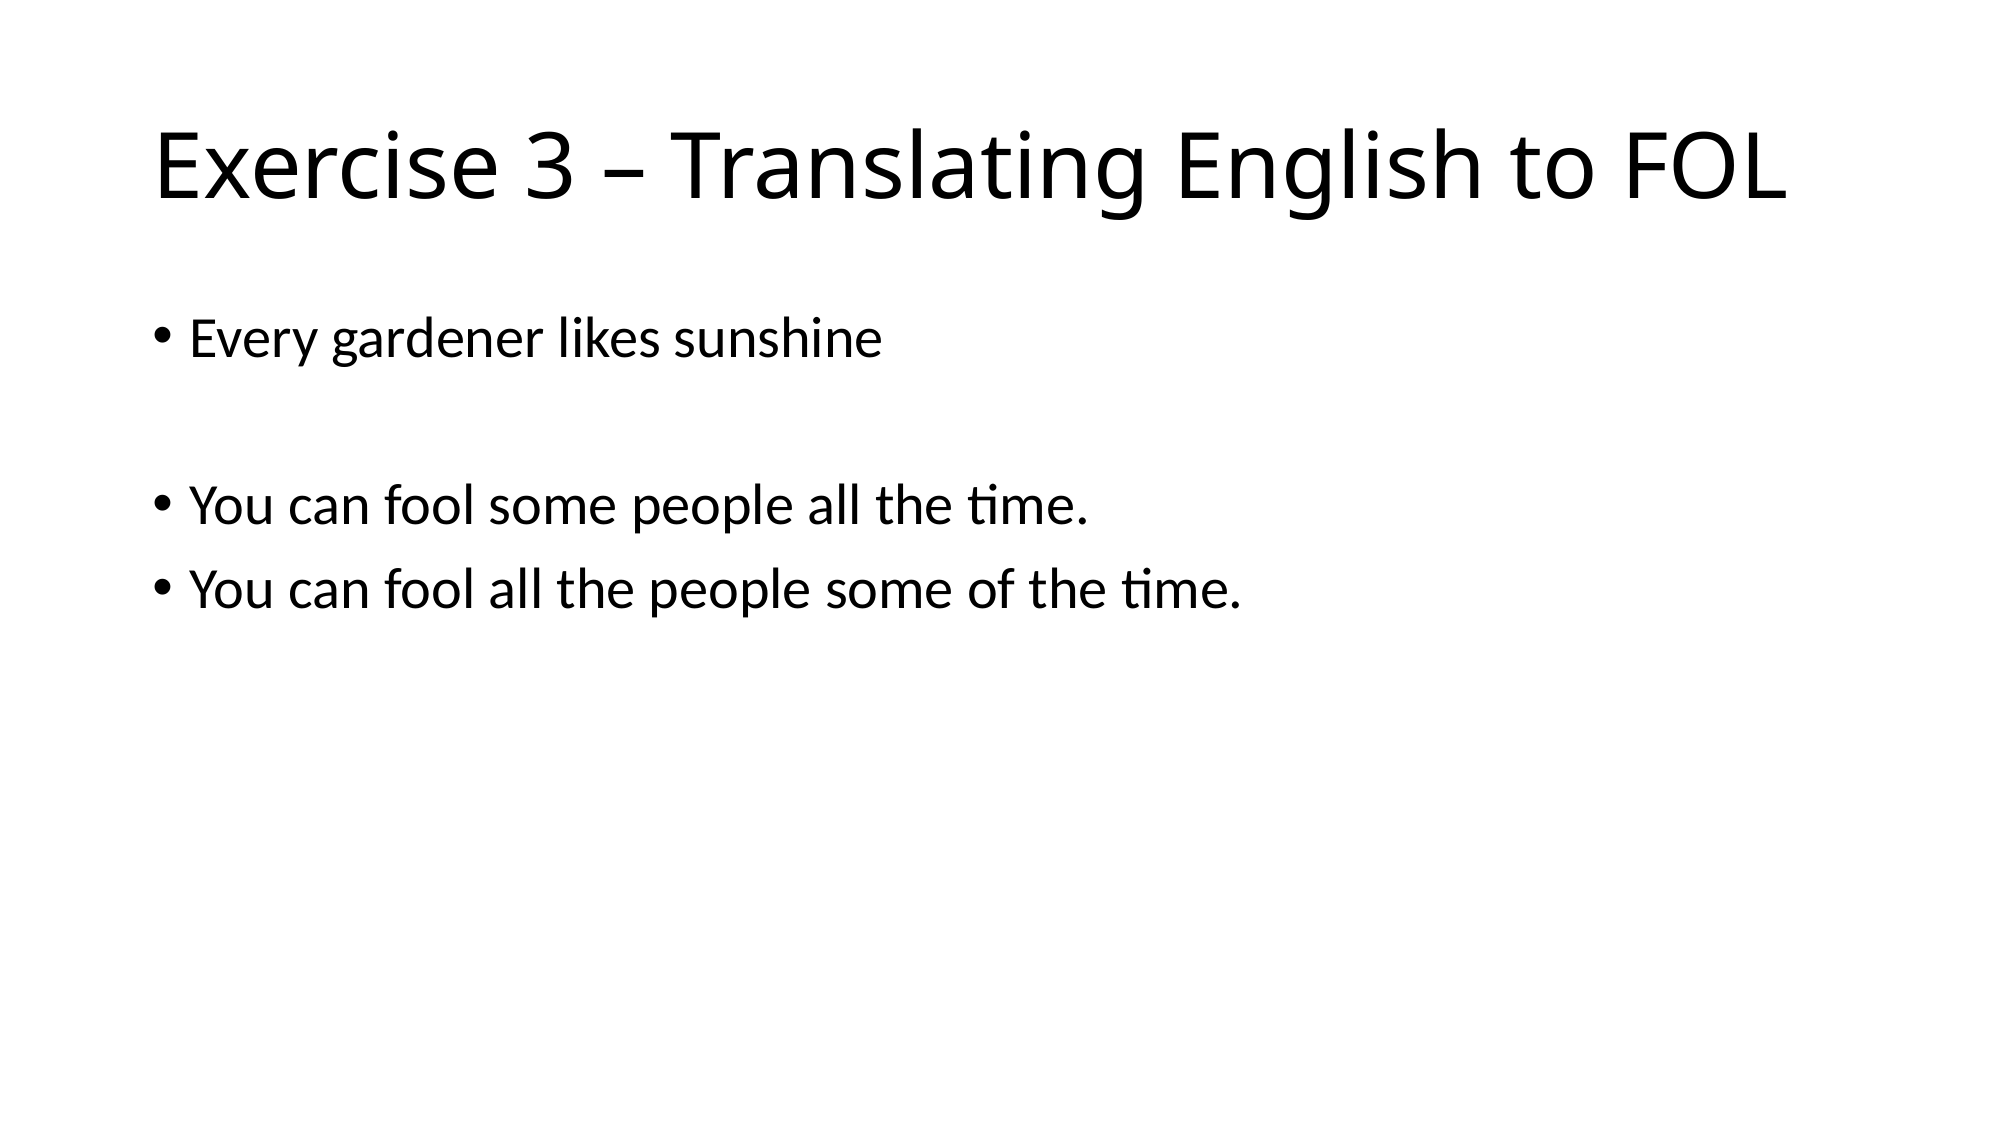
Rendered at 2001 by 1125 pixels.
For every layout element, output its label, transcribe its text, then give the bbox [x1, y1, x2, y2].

list Every gardener likes sunshine You can fool some people all the time. You can fool all the people some of the time. [137, 299, 1863, 1014]
title Exercise 3 – Translating English to FOL [137, 59, 1863, 278]
